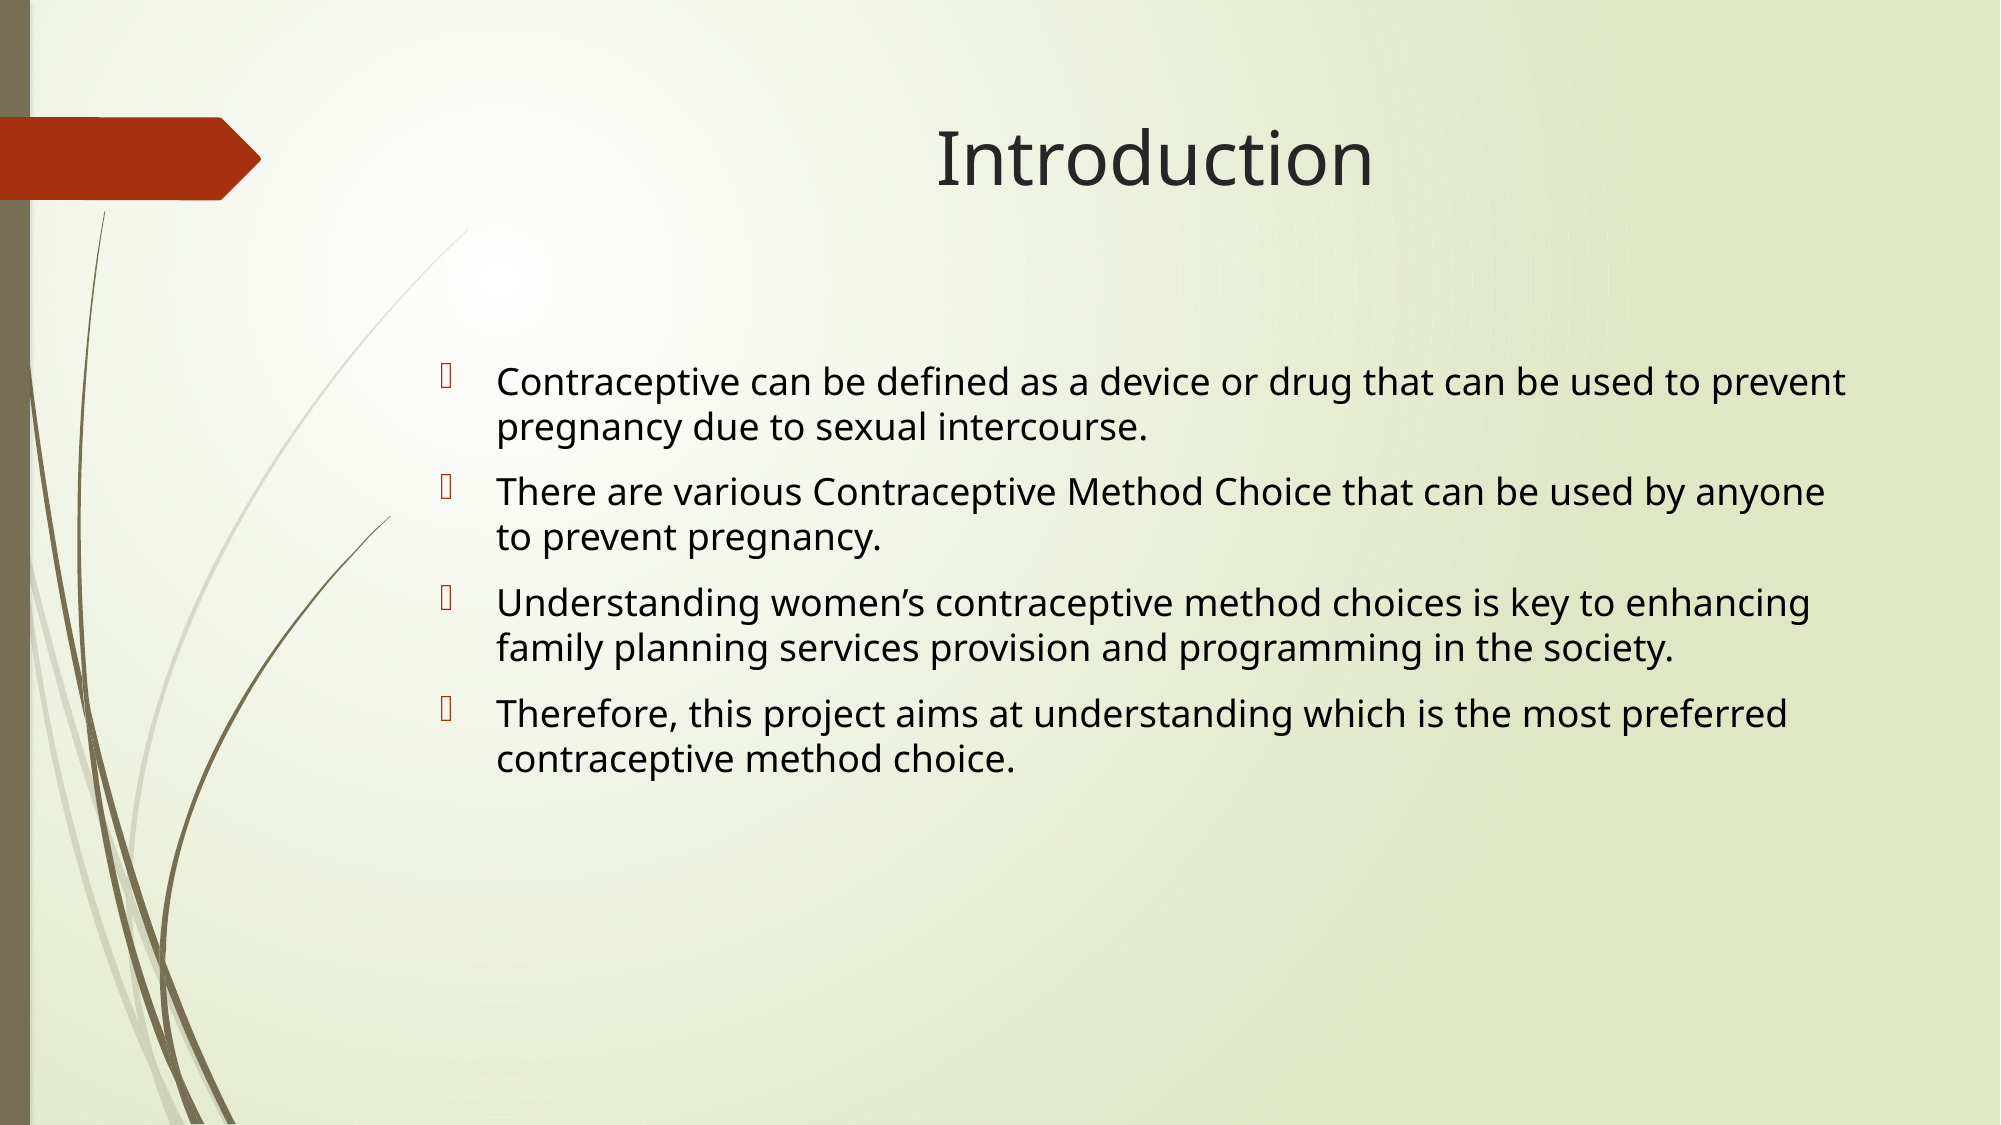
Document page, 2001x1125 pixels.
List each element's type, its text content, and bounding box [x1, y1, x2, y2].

list Contraceptive can be defined as a device or drug that can be used to prevent pregnancy due to sexual intercourse. There are various Contraceptive Method Choice that can be used by anyone to prevent pregnancy. Understanding women’s contraceptive method choices is key to enhancing family planning services provision and programming in the society. Therefore, this project aims at understanding which is the most preferred contraceptive method choice. [424, 350, 1888, 970]
title Introduction [425, 102, 1888, 313]
